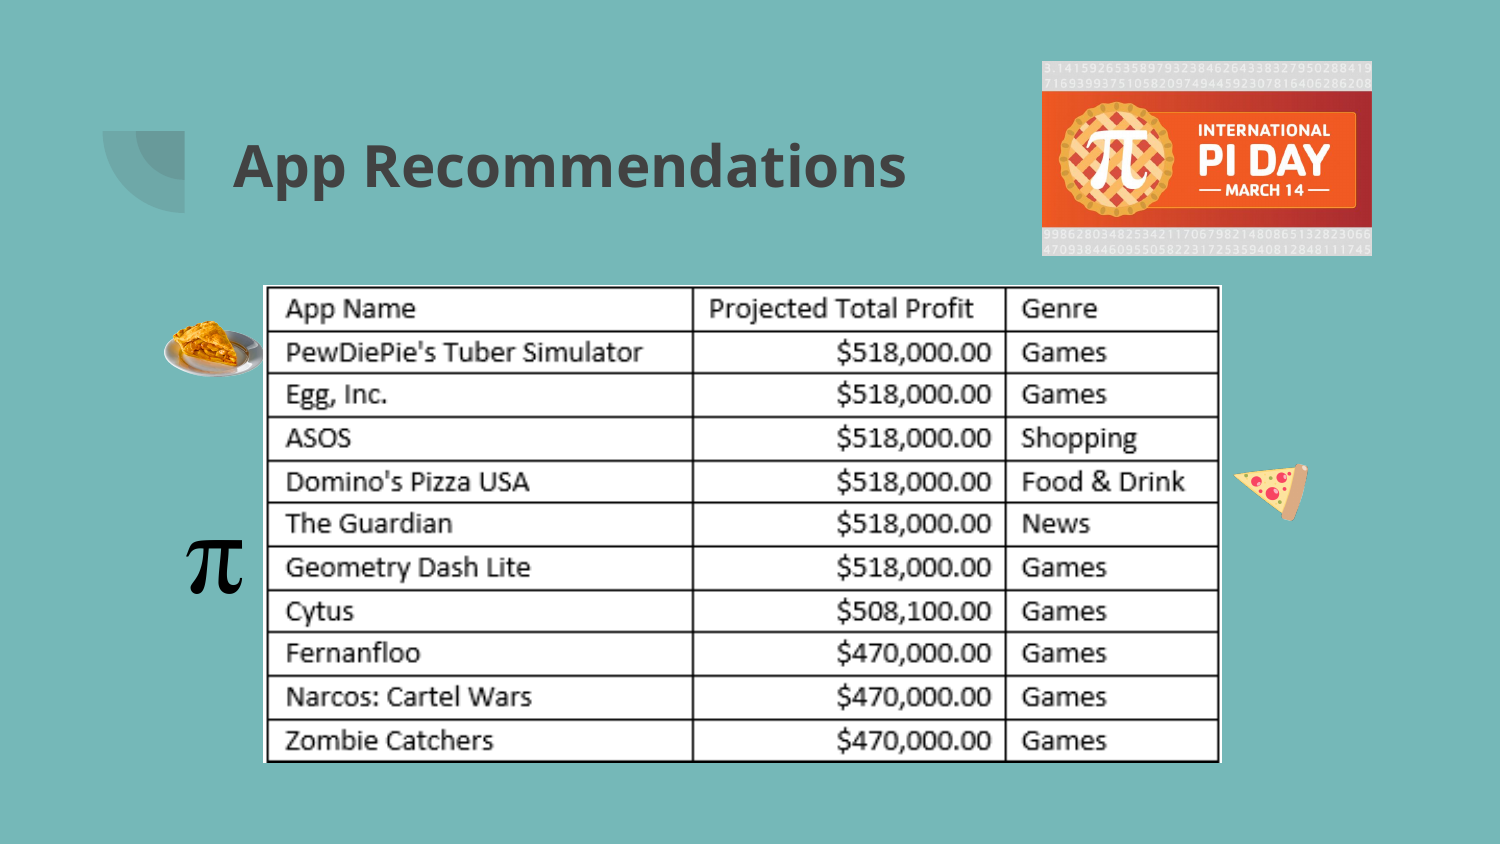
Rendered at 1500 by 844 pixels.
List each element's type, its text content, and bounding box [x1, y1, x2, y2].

picture [185, 539, 243, 595]
picture [1226, 448, 1310, 521]
picture [1042, 60, 1373, 257]
title App Recommendations [218, 110, 1037, 221]
picture [164, 285, 1222, 763]
